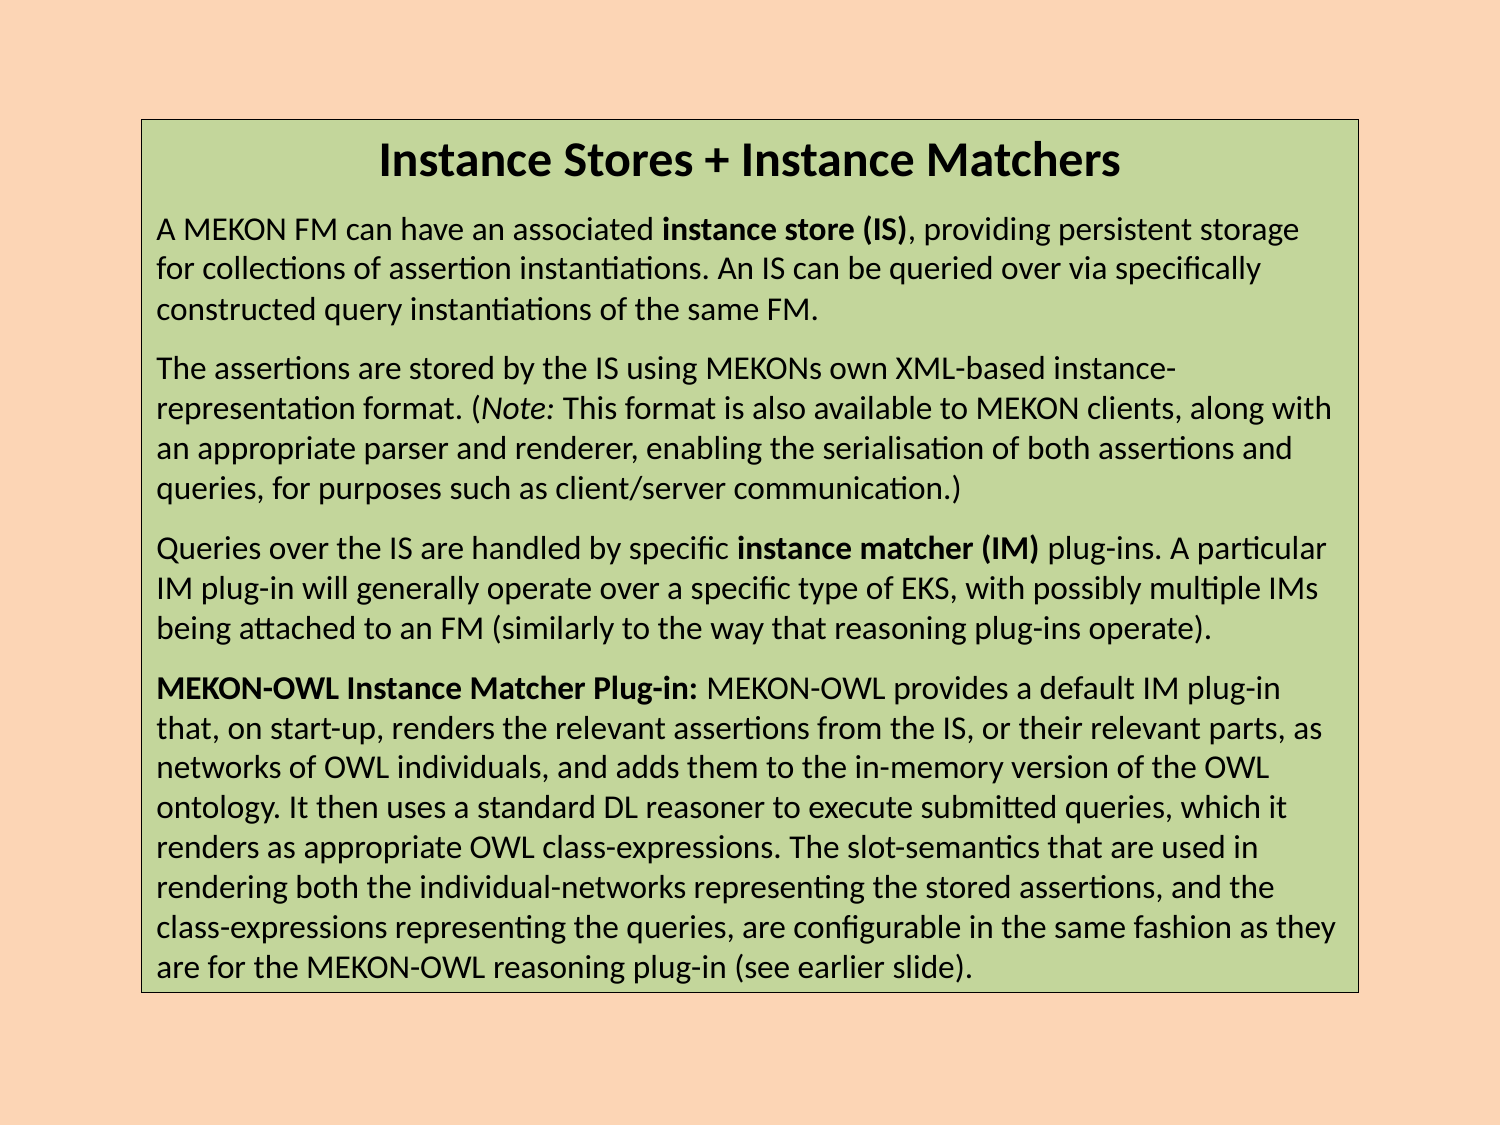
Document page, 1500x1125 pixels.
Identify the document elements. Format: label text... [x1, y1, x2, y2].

text_box Instance Stores + Instance Matchers A MEKON FM can have an associated instance store (IS), providing persistent storage for collections of assertion instantiations. An IS can be queried over via specifically constructed query instantiations of the same FM. The assertions are stored by the IS using MEKONs own XML-based instance-representation format. (Note: This format is also available to MEKON clients, along with an appropriate parser and renderer, enabling the serialisation of both assertions and queries, for purposes such as client/server communication.) Queries over the IS are handled by specific instance matcher (IM) plug-ins. A particular IM plug-in will generally operate over a specific type of EKS, with possibly multiple IMs being attached to an FM (similarly to the way that reasoning plug-ins operate). MEKON-OWL Instance Matcher Plug-in: MEKON-OWL provides a default IM plug-in that, on start-up, renders the relevant assertions from the IS, or their relevant parts, as networks of OWL individuals, and adds them to the in-memory version of the OWL ontology. It then uses a standard DL reasoner to execute submitted queries, which it renders as appropriate OWL class-expressions. The slot-semantics that are used in rendering both the individual-networks representing the stored assertions, and the class-expressions representing the queries, are configurable in the same fashion as they are for the MEKON-OWL reasoning plug-in (see earlier slide). [141, 119, 1359, 993]
